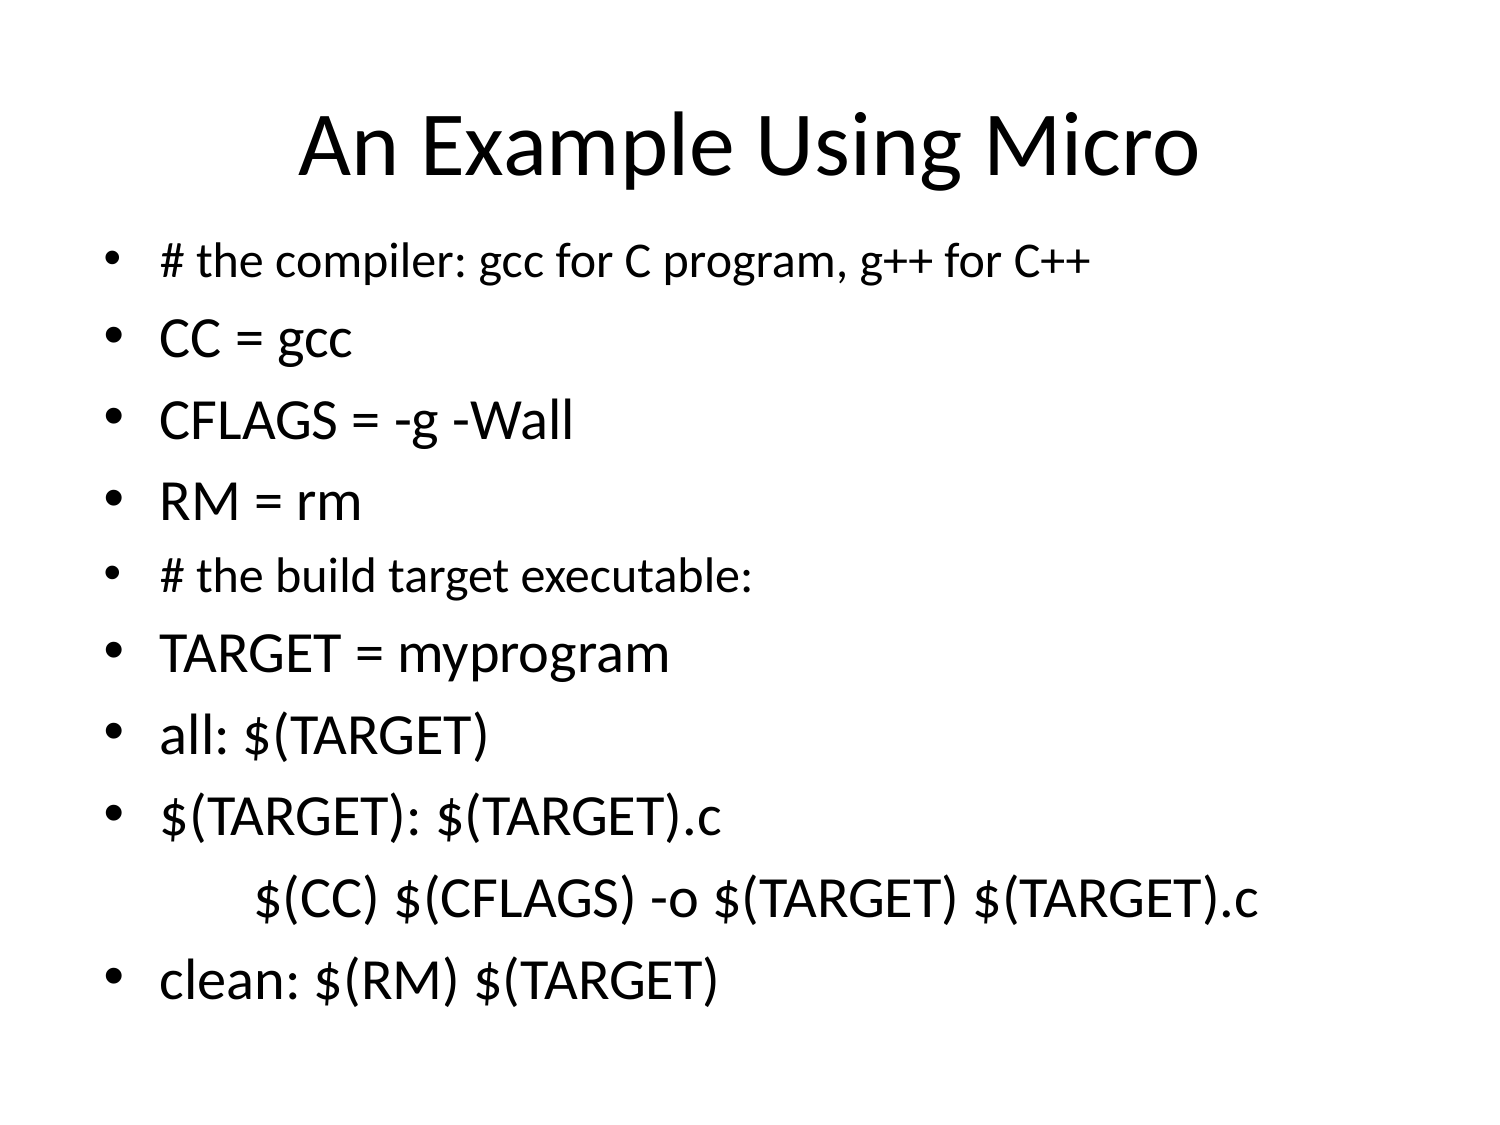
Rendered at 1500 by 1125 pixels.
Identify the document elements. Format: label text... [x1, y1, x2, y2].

title An Example Using Micro [75, 45, 1425, 233]
list # the compiler: gcc for C program, g++ for C++ CC = gcc CFLAGS = -g -Wall RM = rm # the build target executable: TARGET = myprogram all: $(TARGET) $(TARGET): $(TARGET).c $(CC) $(CFLAGS) -o $(TARGET) $(TARGET).c clean: $(RM) $(TARGET) [88, 219, 1439, 963]
